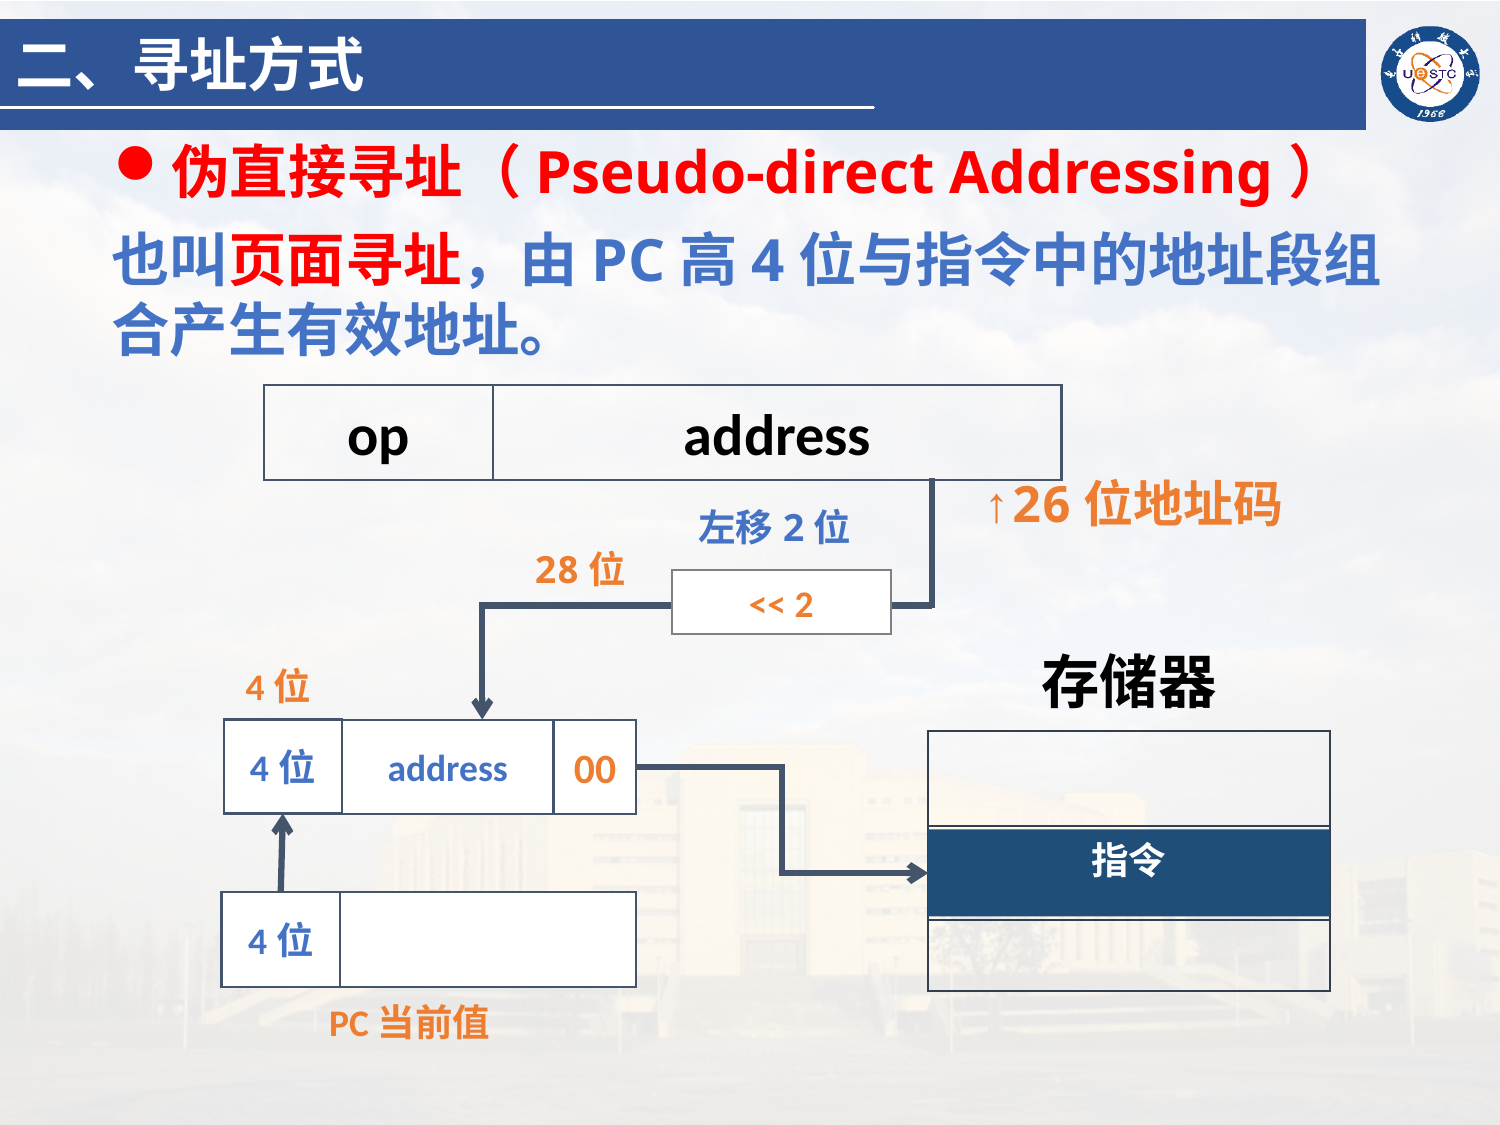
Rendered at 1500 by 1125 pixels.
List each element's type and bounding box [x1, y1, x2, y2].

picture [0, 0, 1500, 1125]
text_box [482, 479, 932, 720]
text_box [928, 637, 1330, 992]
text_box [221, 892, 637, 1053]
text_box [638, 766, 927, 874]
